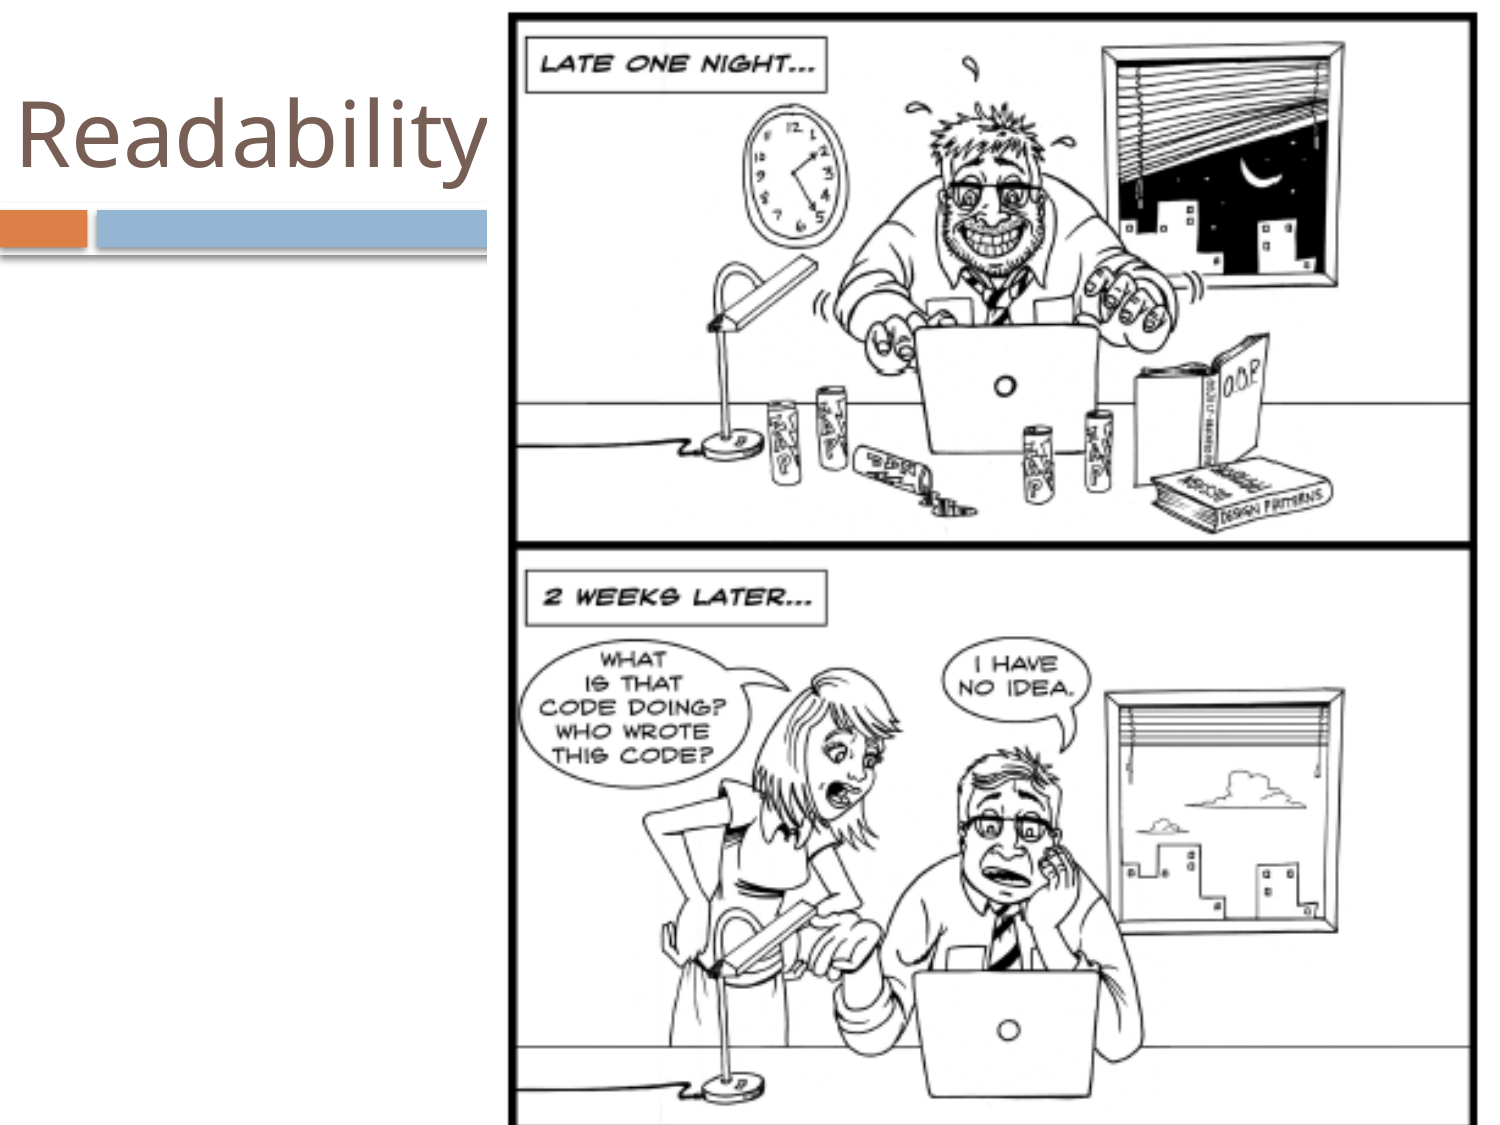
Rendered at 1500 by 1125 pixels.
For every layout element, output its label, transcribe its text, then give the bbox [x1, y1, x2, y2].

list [487, 0, 1500, 1125]
title Readability [0, 37, 481, 225]
